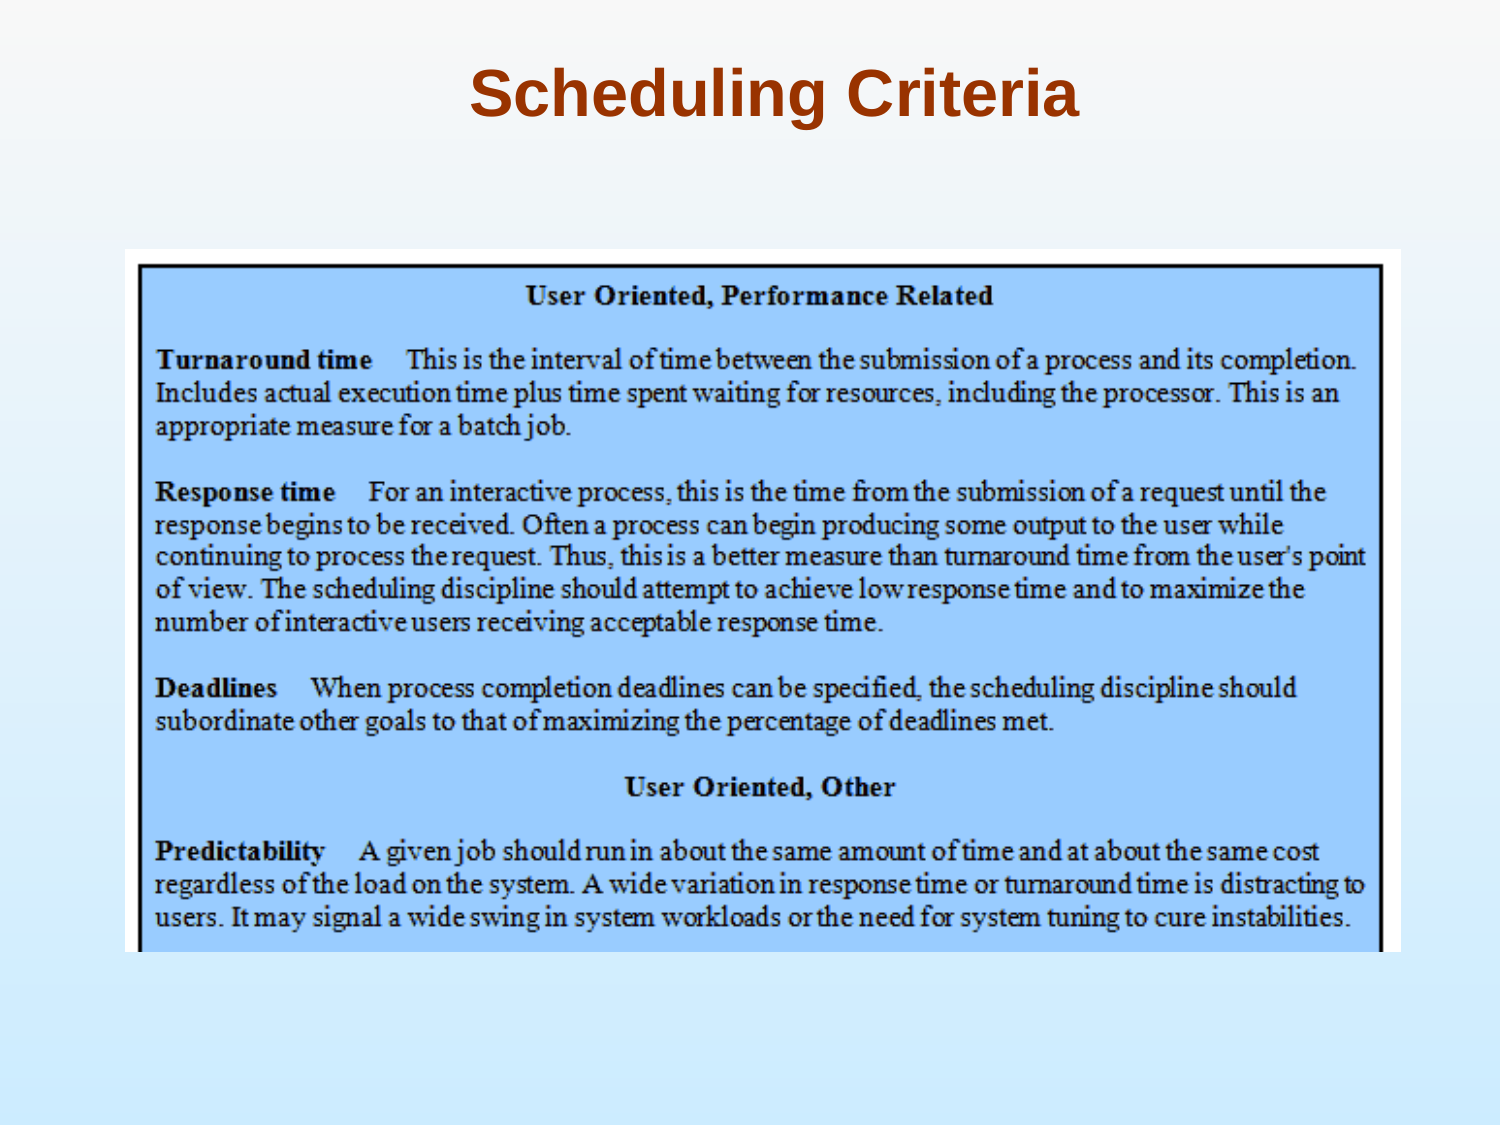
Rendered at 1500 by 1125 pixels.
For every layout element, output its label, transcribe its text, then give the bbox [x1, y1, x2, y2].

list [124, 249, 1401, 952]
title Scheduling Criteria [112, 37, 1438, 138]
